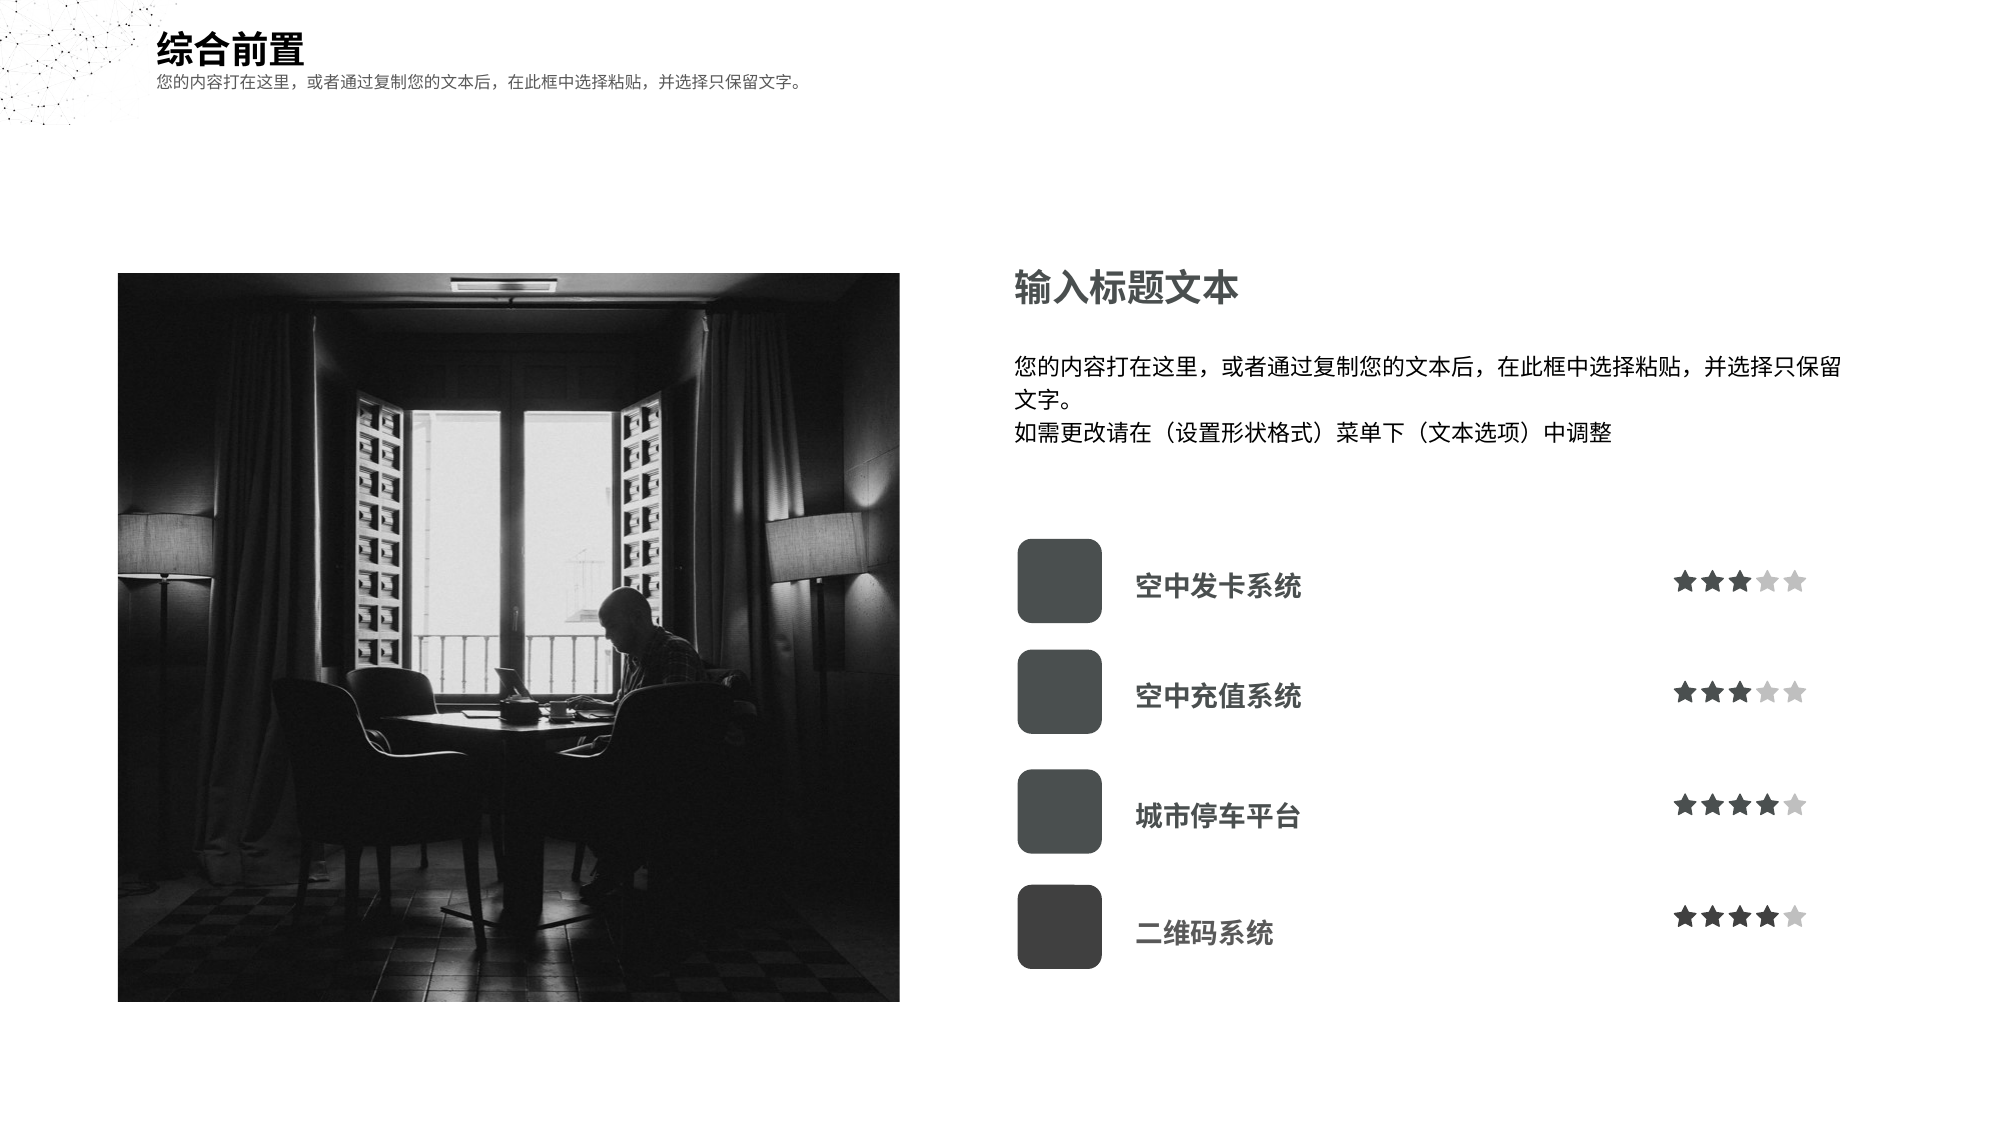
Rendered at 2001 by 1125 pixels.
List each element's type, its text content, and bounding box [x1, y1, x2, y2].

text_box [1017, 884, 1807, 969]
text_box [1017, 769, 1807, 854]
picture [0, 0, 186, 139]
text_box 综合前置 [186, 4, 676, 54]
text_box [1017, 538, 1807, 624]
text_box [117, 272, 901, 1003]
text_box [1017, 649, 1807, 734]
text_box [1000, 256, 1862, 509]
text_box 您的内容打在这里，或者通过复制您的文本后，在此框中选择粘贴，并选择只保留文字。 [186, 54, 1081, 100]
